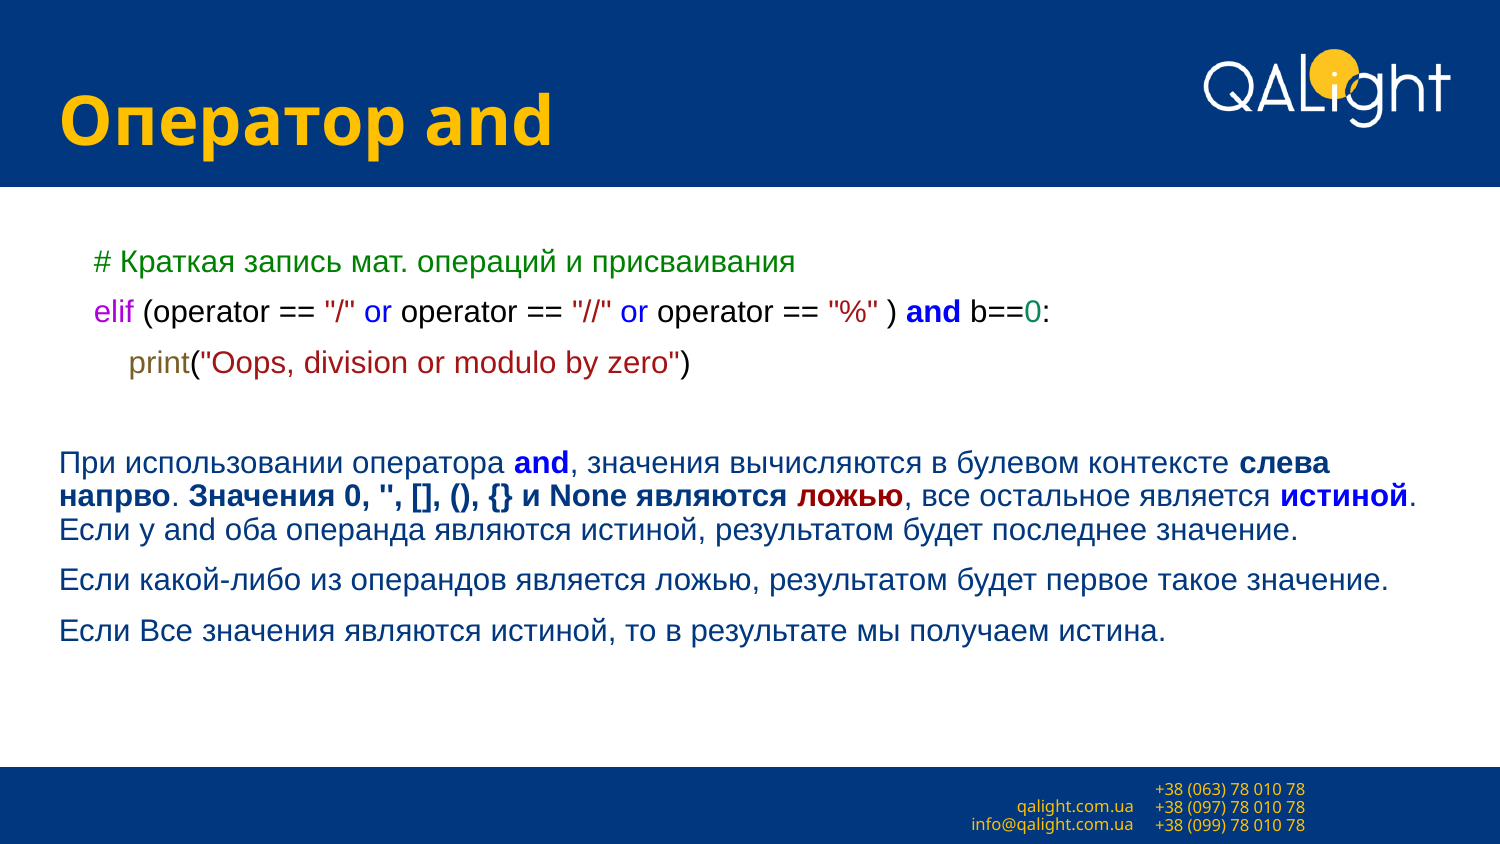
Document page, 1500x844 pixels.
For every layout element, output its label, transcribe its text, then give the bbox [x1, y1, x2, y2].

title Оператор and [47, 15, 1187, 172]
picture [1200, 48, 1453, 130]
subtitle # Краткая запись мат. операций и присваивания elif (operator == "/" or operator == "//" or operator == "%" ) and b==0: print("Oops, division or modulo by zero") При использовании оператора and, значения вычисляются в булевом контексте слева напрво. Значения 0, '', [], (), {} и None являются ложью, все остальное является истиной. Если у and оба операнда являются истиной, результатом будет последнее значение. Если какой-либо из операндов является ложью, результатом будет первое такое значение. Если Все значения являются истиной, то в результате мы получаем истина. [47, 216, 1448, 763]
